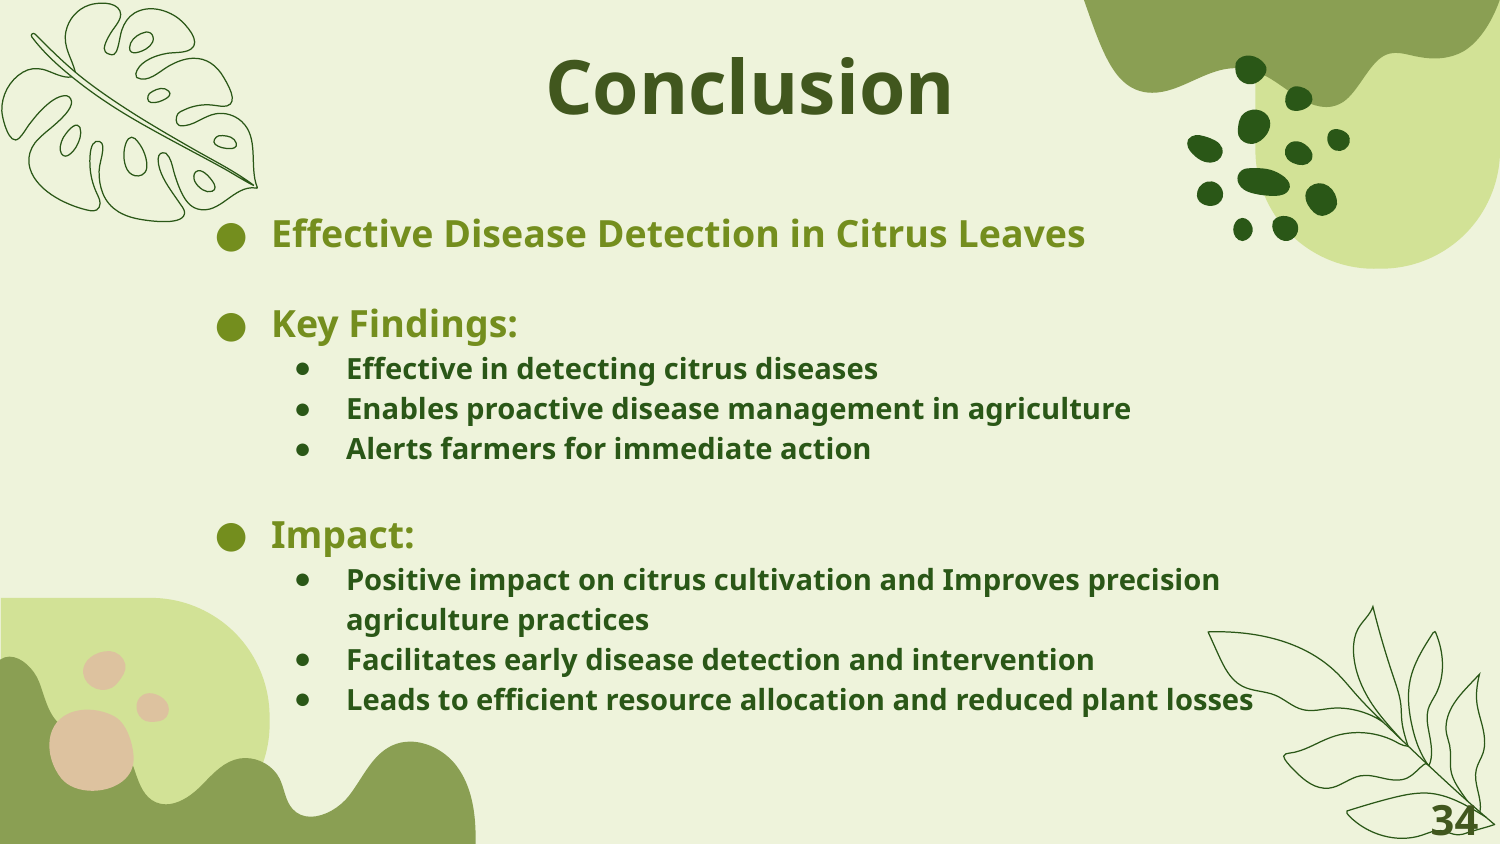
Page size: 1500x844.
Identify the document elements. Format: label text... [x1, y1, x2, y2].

title Conclusion [306, 50, 1194, 145]
text_box Effective Disease Detection in Citrus Leaves Key Findings: Effective in detecting citrus diseases Enables proactive disease management in agriculture Alerts farmers for immediate action Impact: Positive impact on citrus cultivation and Improves precision agriculture practices Facilitates early disease detection and intervention Leads to efficient resource allocation and reduced plant losses [181, 195, 1388, 776]
slide_number ‹#› [1403, 779, 1494, 844]
